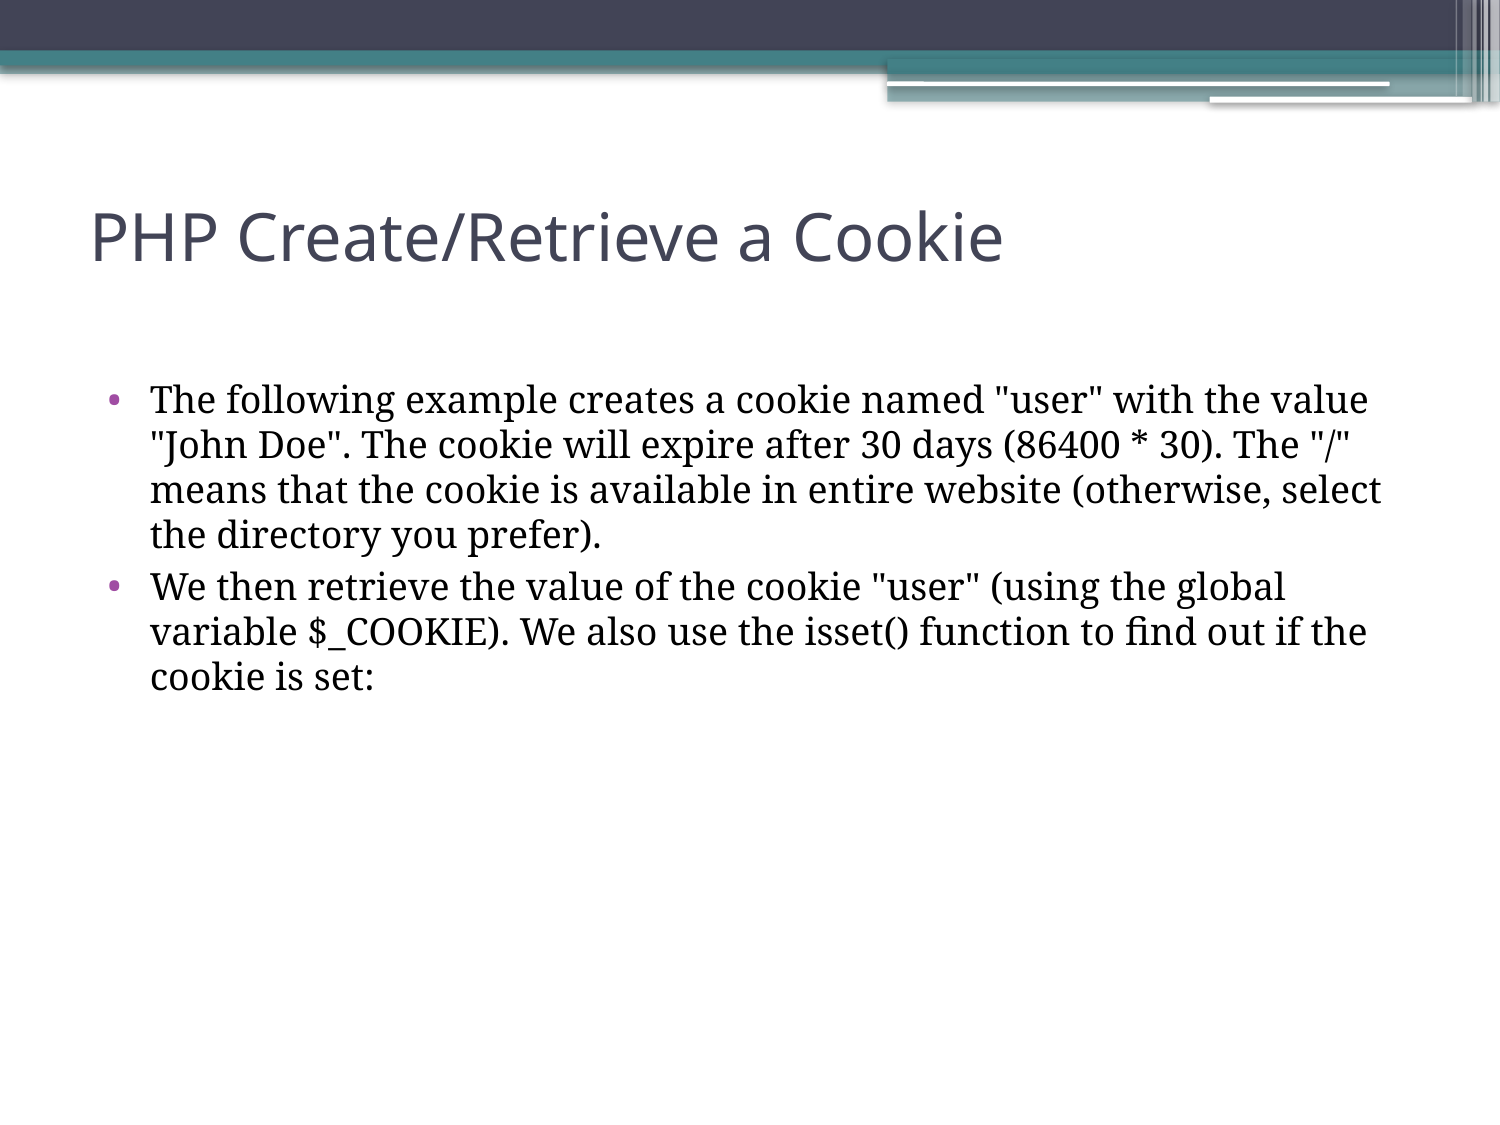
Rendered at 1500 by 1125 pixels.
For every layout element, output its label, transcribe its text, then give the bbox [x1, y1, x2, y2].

title PHP Create/Retrieve a Cookie [75, 187, 1425, 363]
list The following example creates a cookie named "user" with the value "John Doe". The cookie will expire after 30 days (86400 * 30). The "/" means that the cookie is available in entire website (otherwise, select the directory you prefer). We then retrieve the value of the cookie "user" (using the global variable $_COOKIE). We also use the isset() function to find out if the cookie is set: [75, 368, 1425, 1079]
